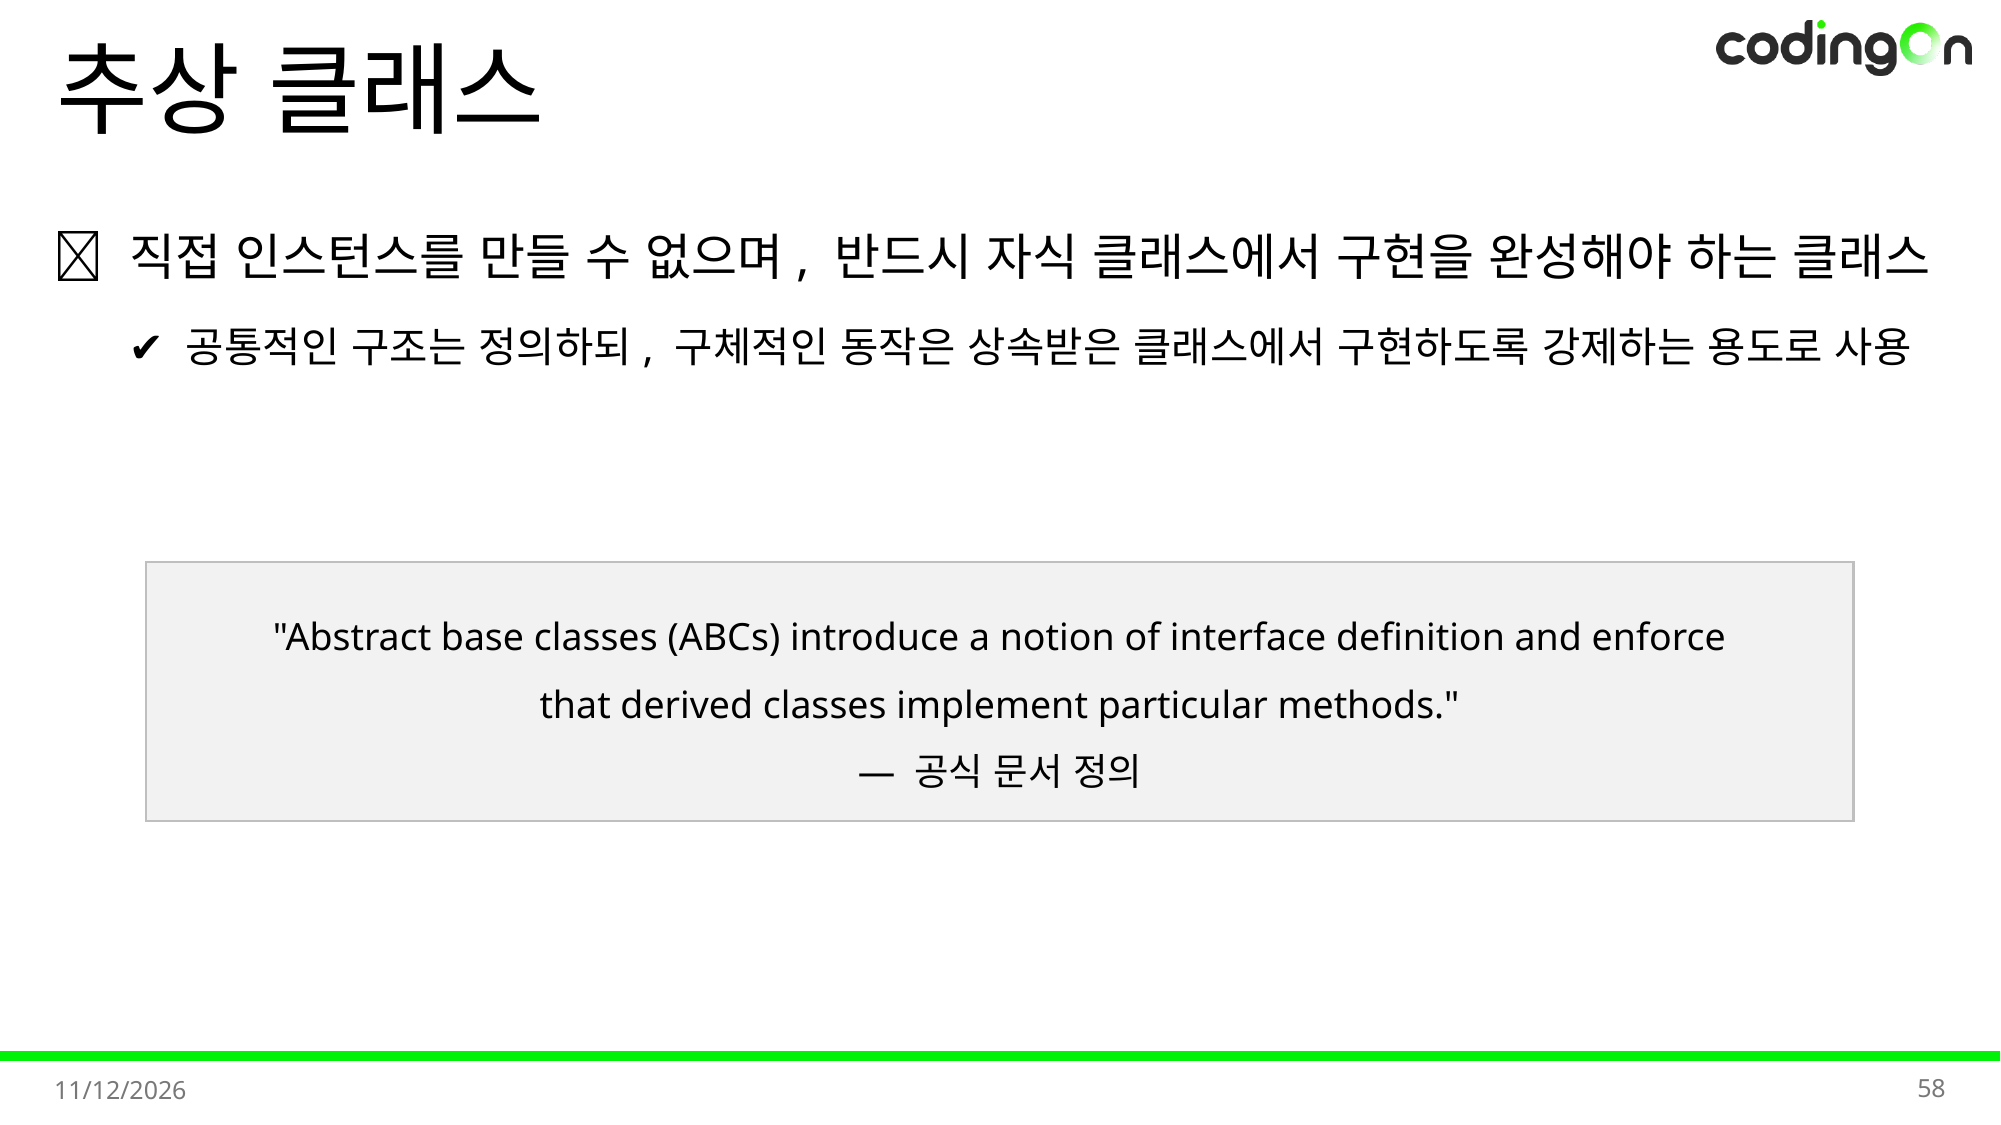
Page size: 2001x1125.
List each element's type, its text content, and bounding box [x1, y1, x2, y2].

text_box "Abstract base classes (ABCs) introduce a notion of interface definition and enforce that derived classes implement particular methods." — 공식 문서 정의 [145, 561, 1855, 822]
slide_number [39, 1061, 490, 1122]
text_box 💡 직접 인스턴스를 만들 수 없으며, 반드시 자식 클래스에서 구현을 완성해야 하는 클래스 ✔️ 공통적인 구조는 정의하되, 구체적인 동작은 상속받은 클래스에서 구현하도록 강제하는 용도로 사용 [39, 187, 1959, 415]
slide_number 58 [1510, 1059, 1961, 1120]
title 추상 클래스 [41, 0, 1767, 187]
picture [1767, 20, 1972, 76]
